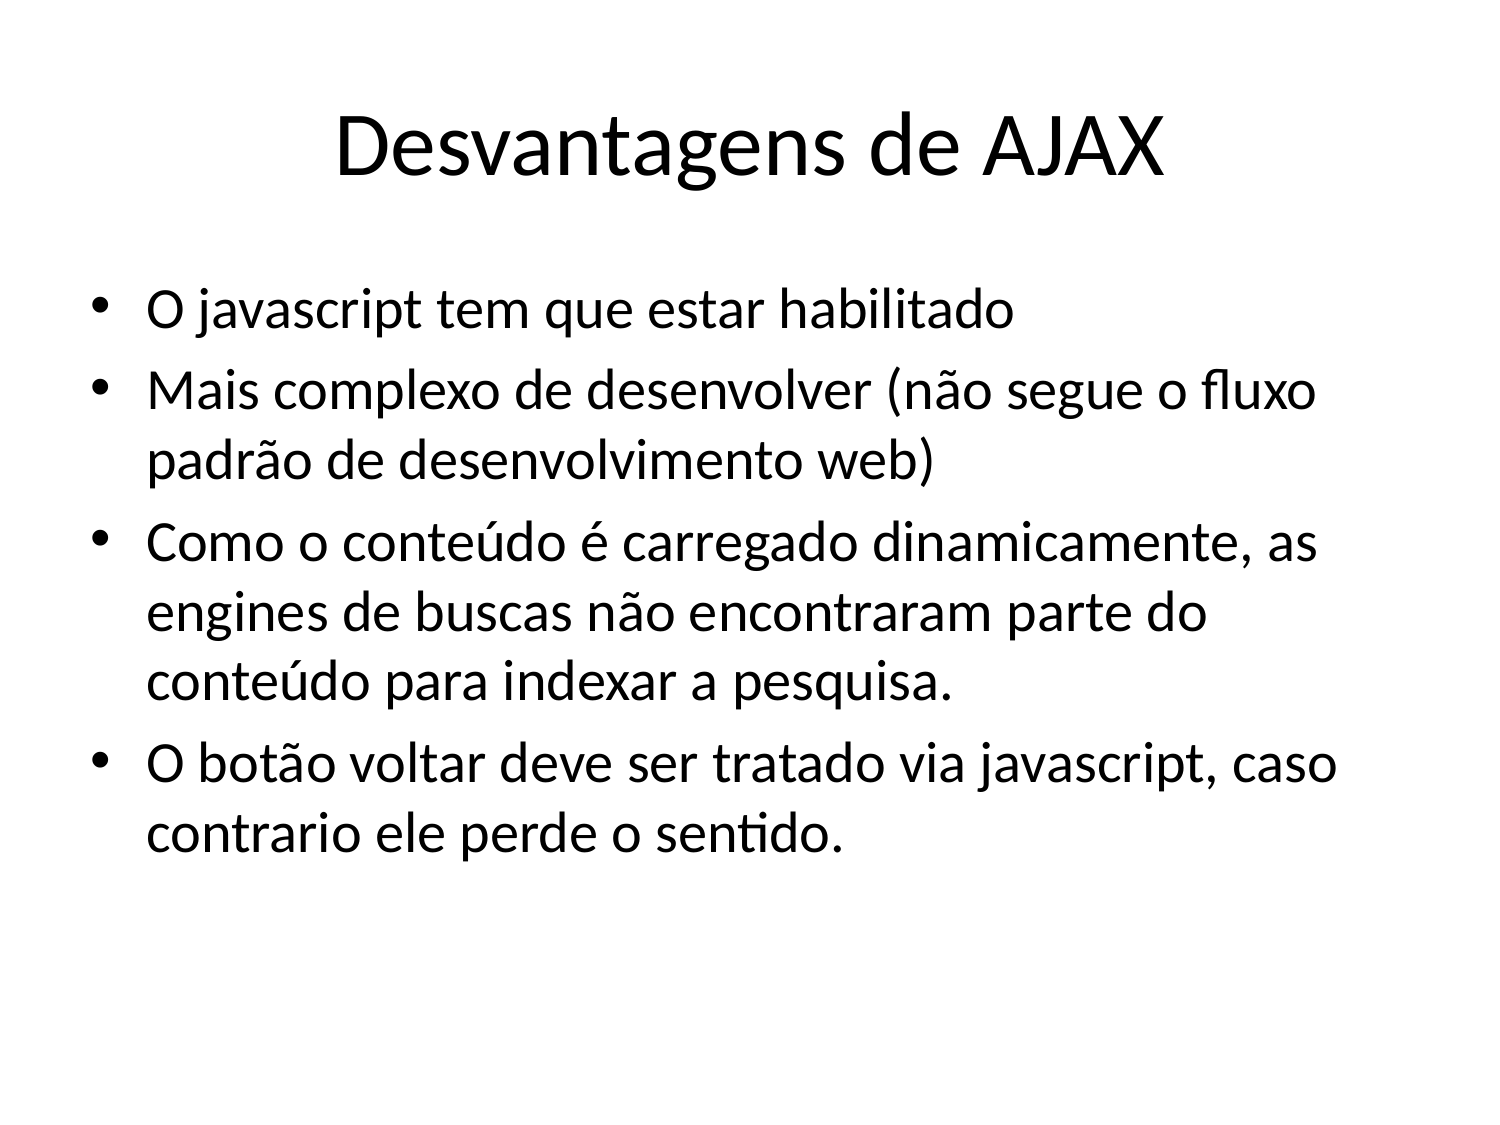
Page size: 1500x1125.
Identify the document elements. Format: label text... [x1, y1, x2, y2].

list O javascript tem que estar habilitado Mais complexo de desenvolver (não segue o fluxo padrão de desenvolvimento web) Como o conteúdo é carregado dinamicamente, as engines de buscas não encontraram parte do conteúdo para indexar a pesquisa. O botão voltar deve ser tratado via javascript, caso contrario ele perde o sentido. [75, 262, 1425, 1005]
title Desvantagens de AJAX [75, 45, 1425, 233]
